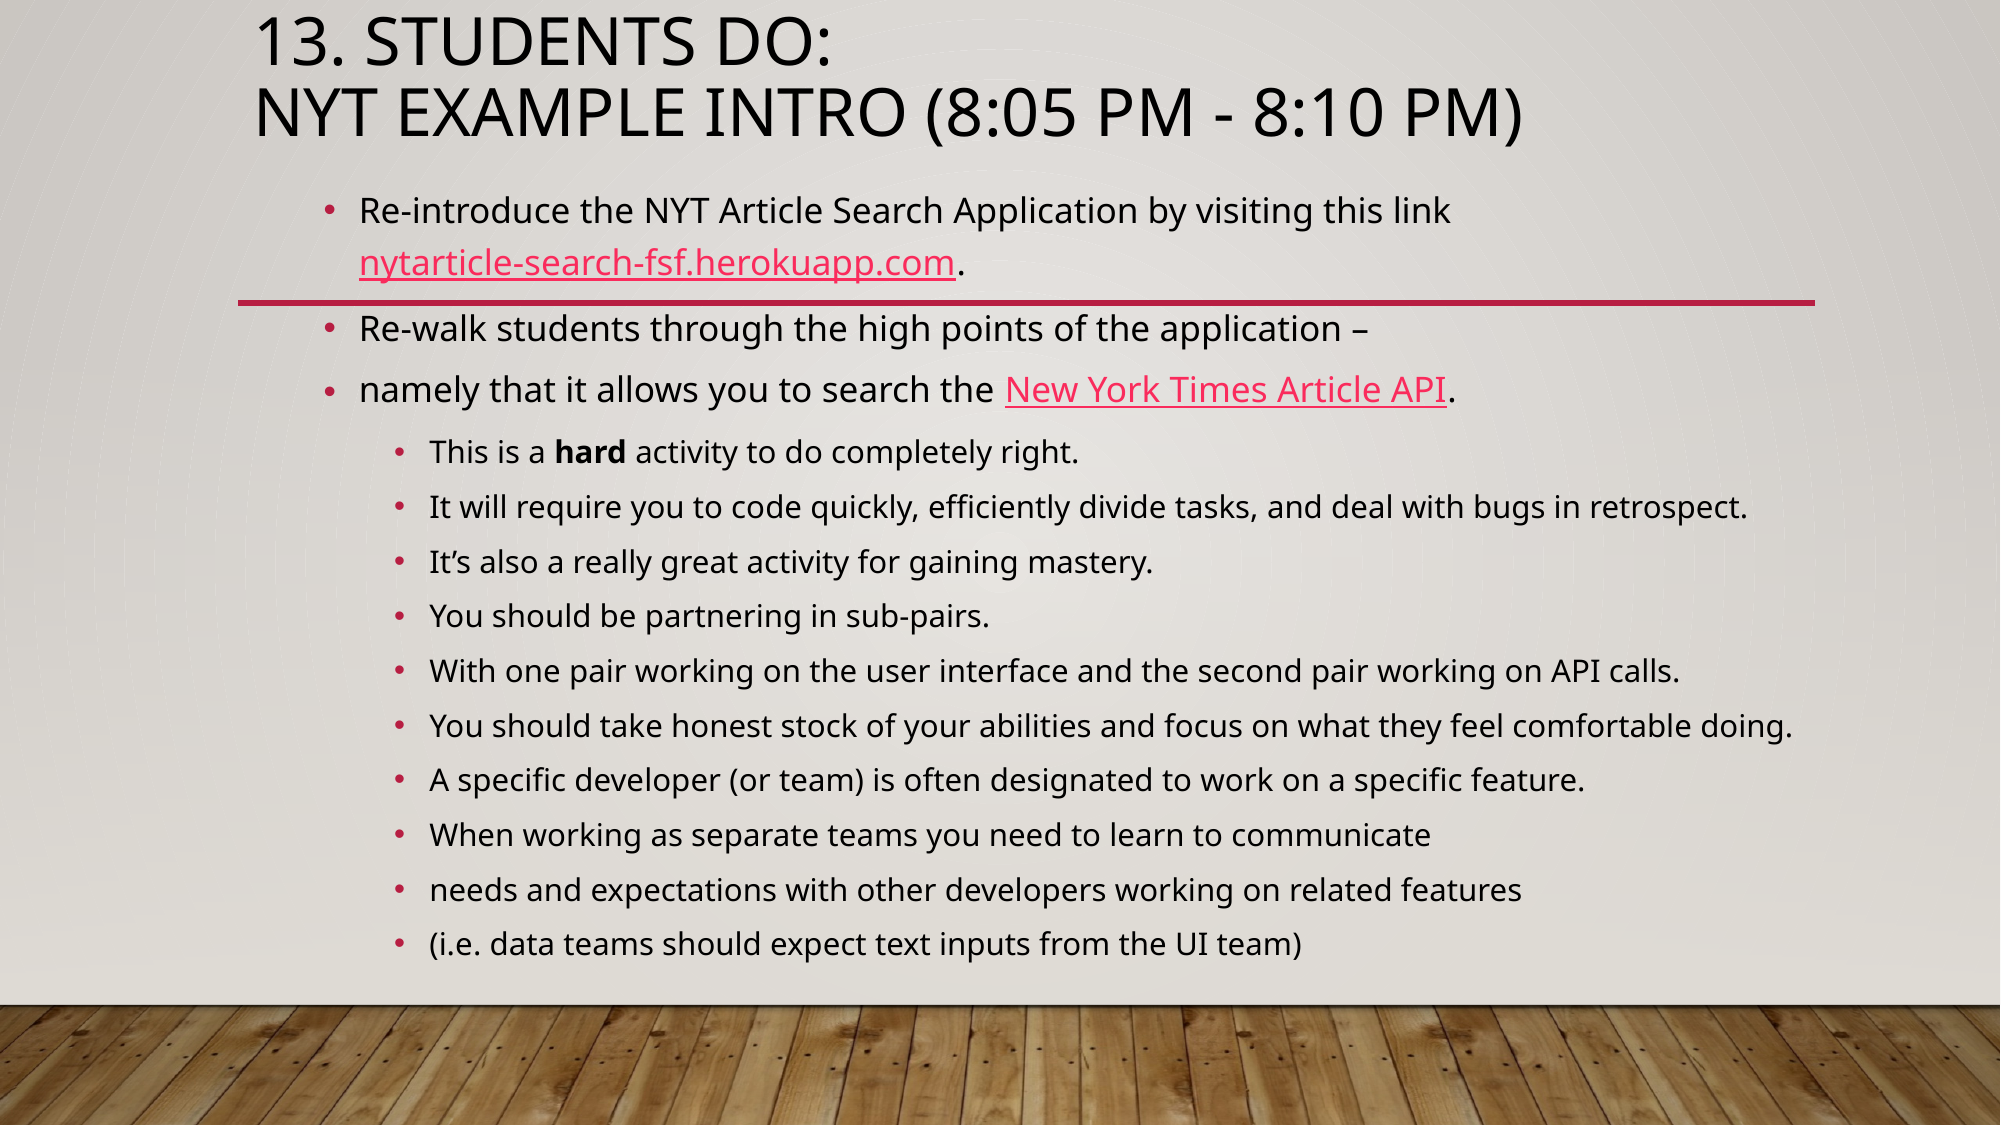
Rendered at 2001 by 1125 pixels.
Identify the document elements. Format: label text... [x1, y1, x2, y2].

title 13. Students Do: NYT Example Intro (8:05 PM - 8:10 PM) [238, 0, 1814, 172]
list Re-introduce the NYT Article Search Application by visiting this link nytarticle-search-fsf.herokuapp.com. Re-walk students through the high points of the application – namely that it allows you to search the New York Times Article API. This is a hard activity to do completely right. It will require you to code quickly, efficiently divide tasks, and deal with bugs in retrospect. It’s also a really great activity for gaining mastery. You should be partnering in sub-pairs. With one pair working on the user interface and the second pair working on API calls. You should take honest stock of your abilities and focus on what they feel comfortable doing. A specific developer (or team) is often designated to work on a specific feature. When working as separate teams you need to learn to communicate needs and expectations with other developers working on related features (i.e. data teams should expect text inputs from the UI team) [238, 172, 1814, 1010]
picture [0, 1005, 2000, 1125]
